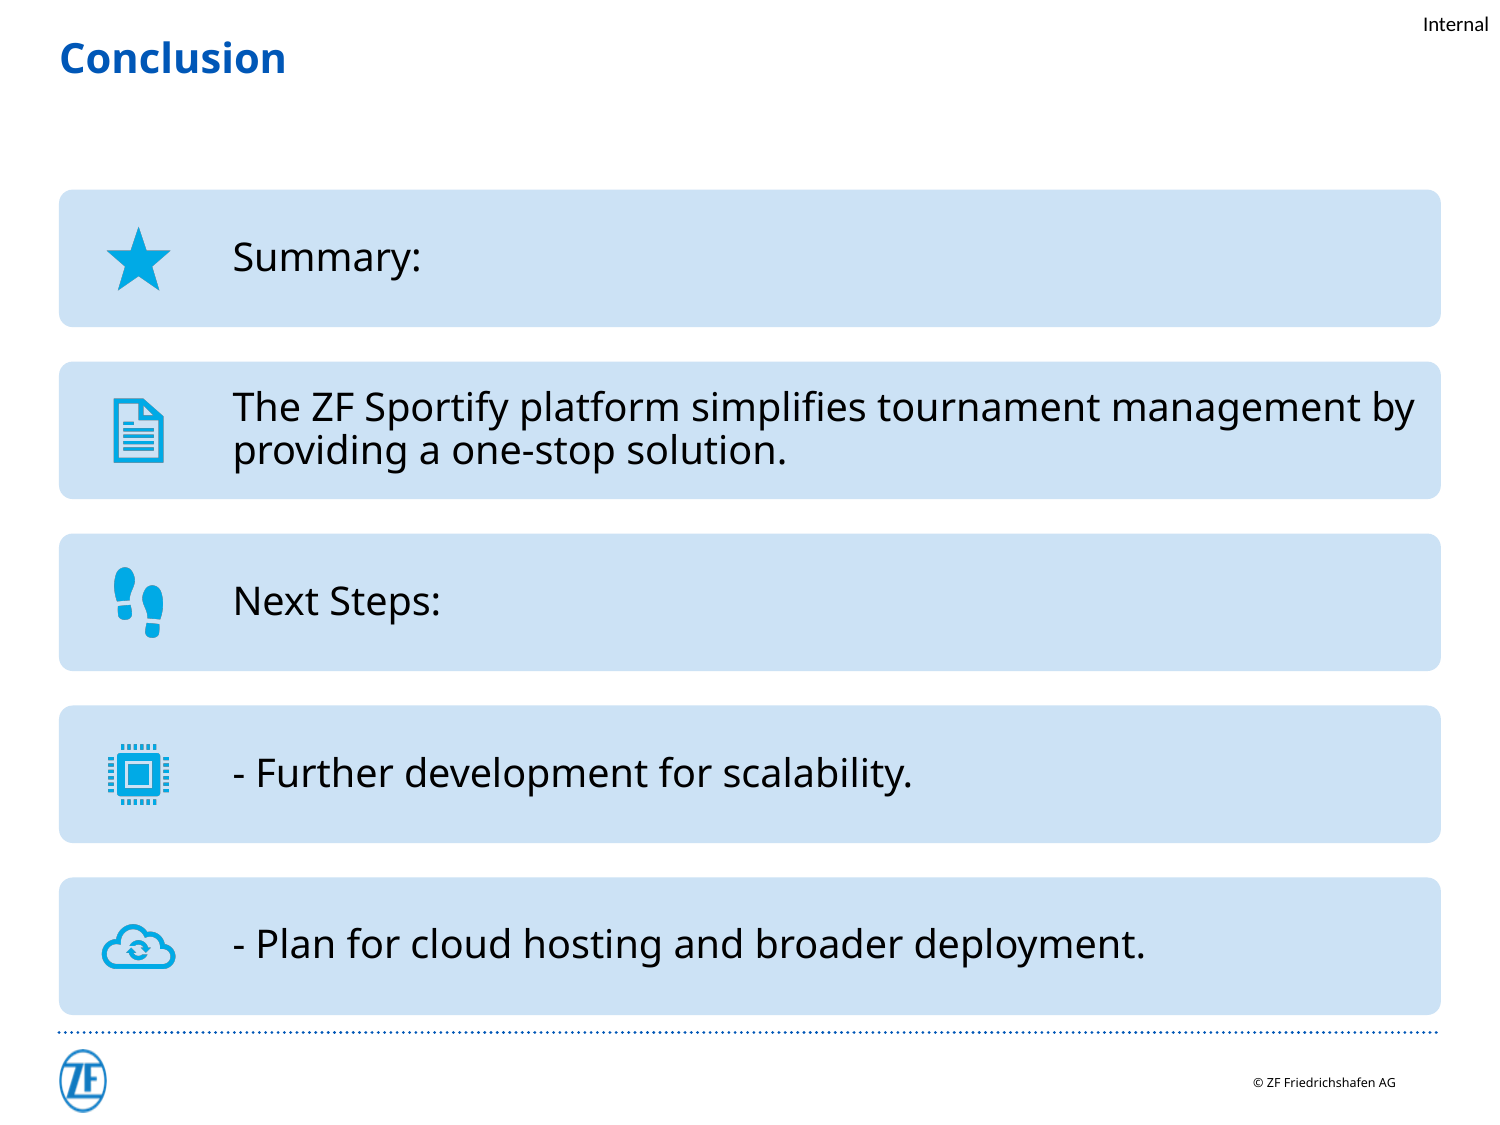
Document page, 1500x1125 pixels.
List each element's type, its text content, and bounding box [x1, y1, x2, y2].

title Conclusion [59, 31, 1441, 162]
picture [59, 1049, 107, 1113]
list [58, 188, 1442, 1016]
